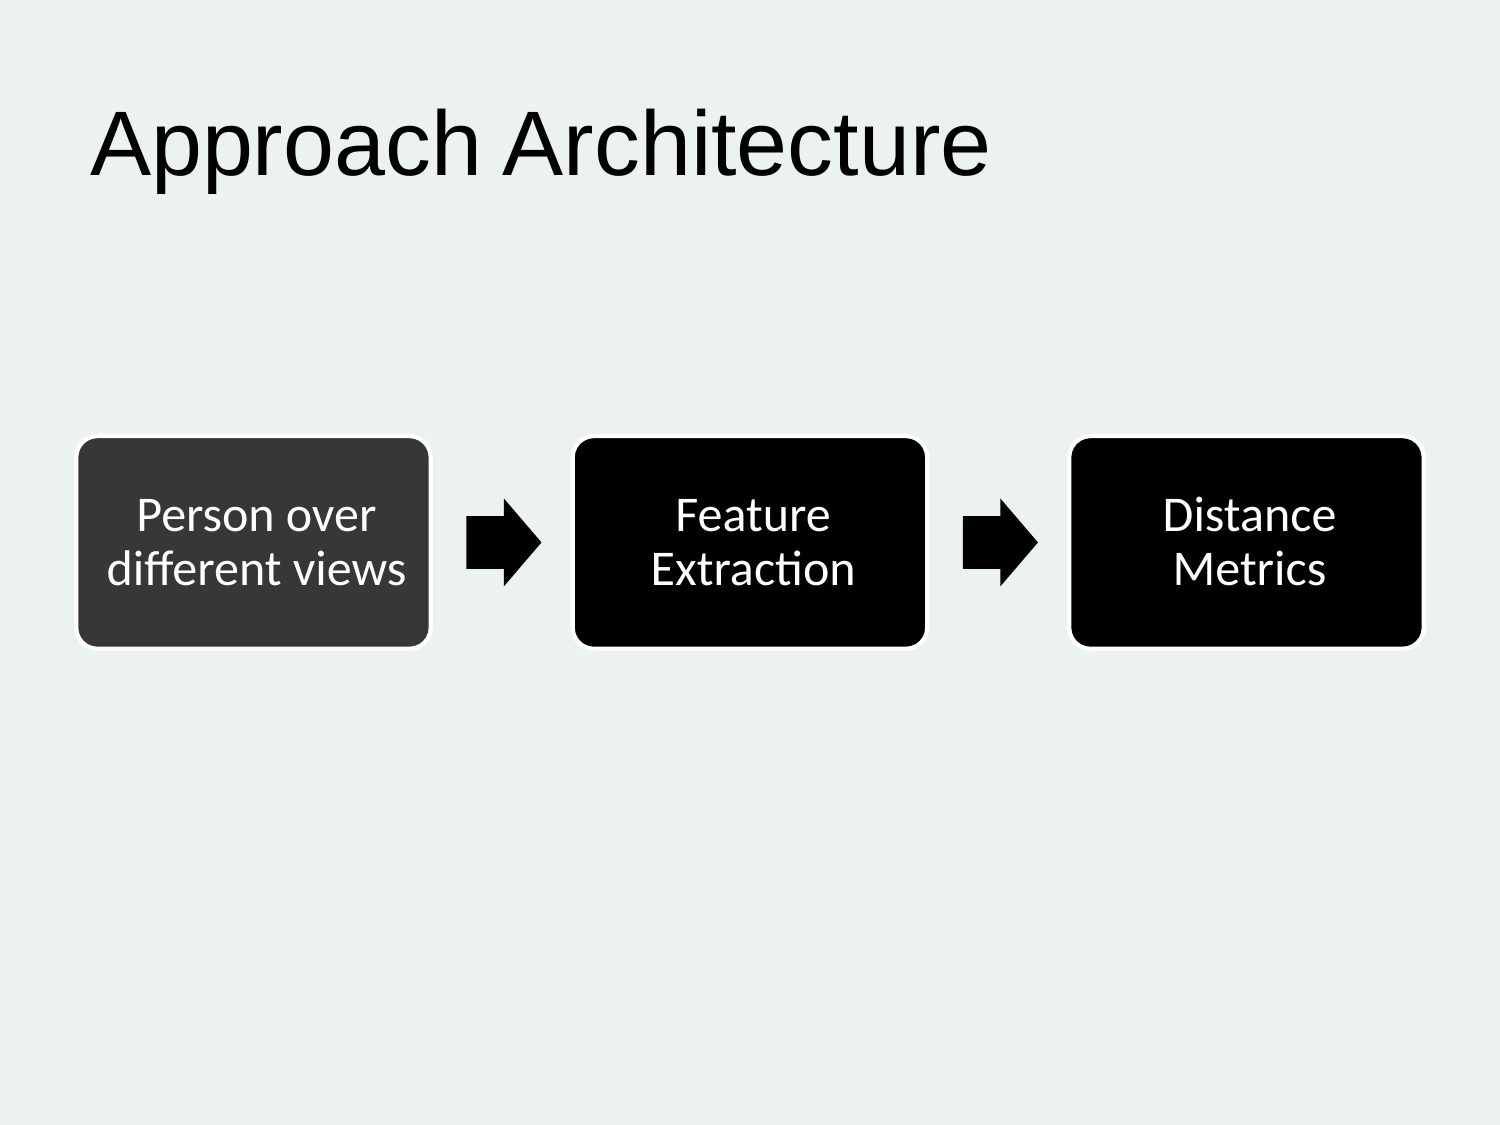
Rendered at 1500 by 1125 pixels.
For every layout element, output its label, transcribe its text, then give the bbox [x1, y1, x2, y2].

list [74, 262, 1426, 823]
title Approach Architecture [75, 45, 1425, 233]
